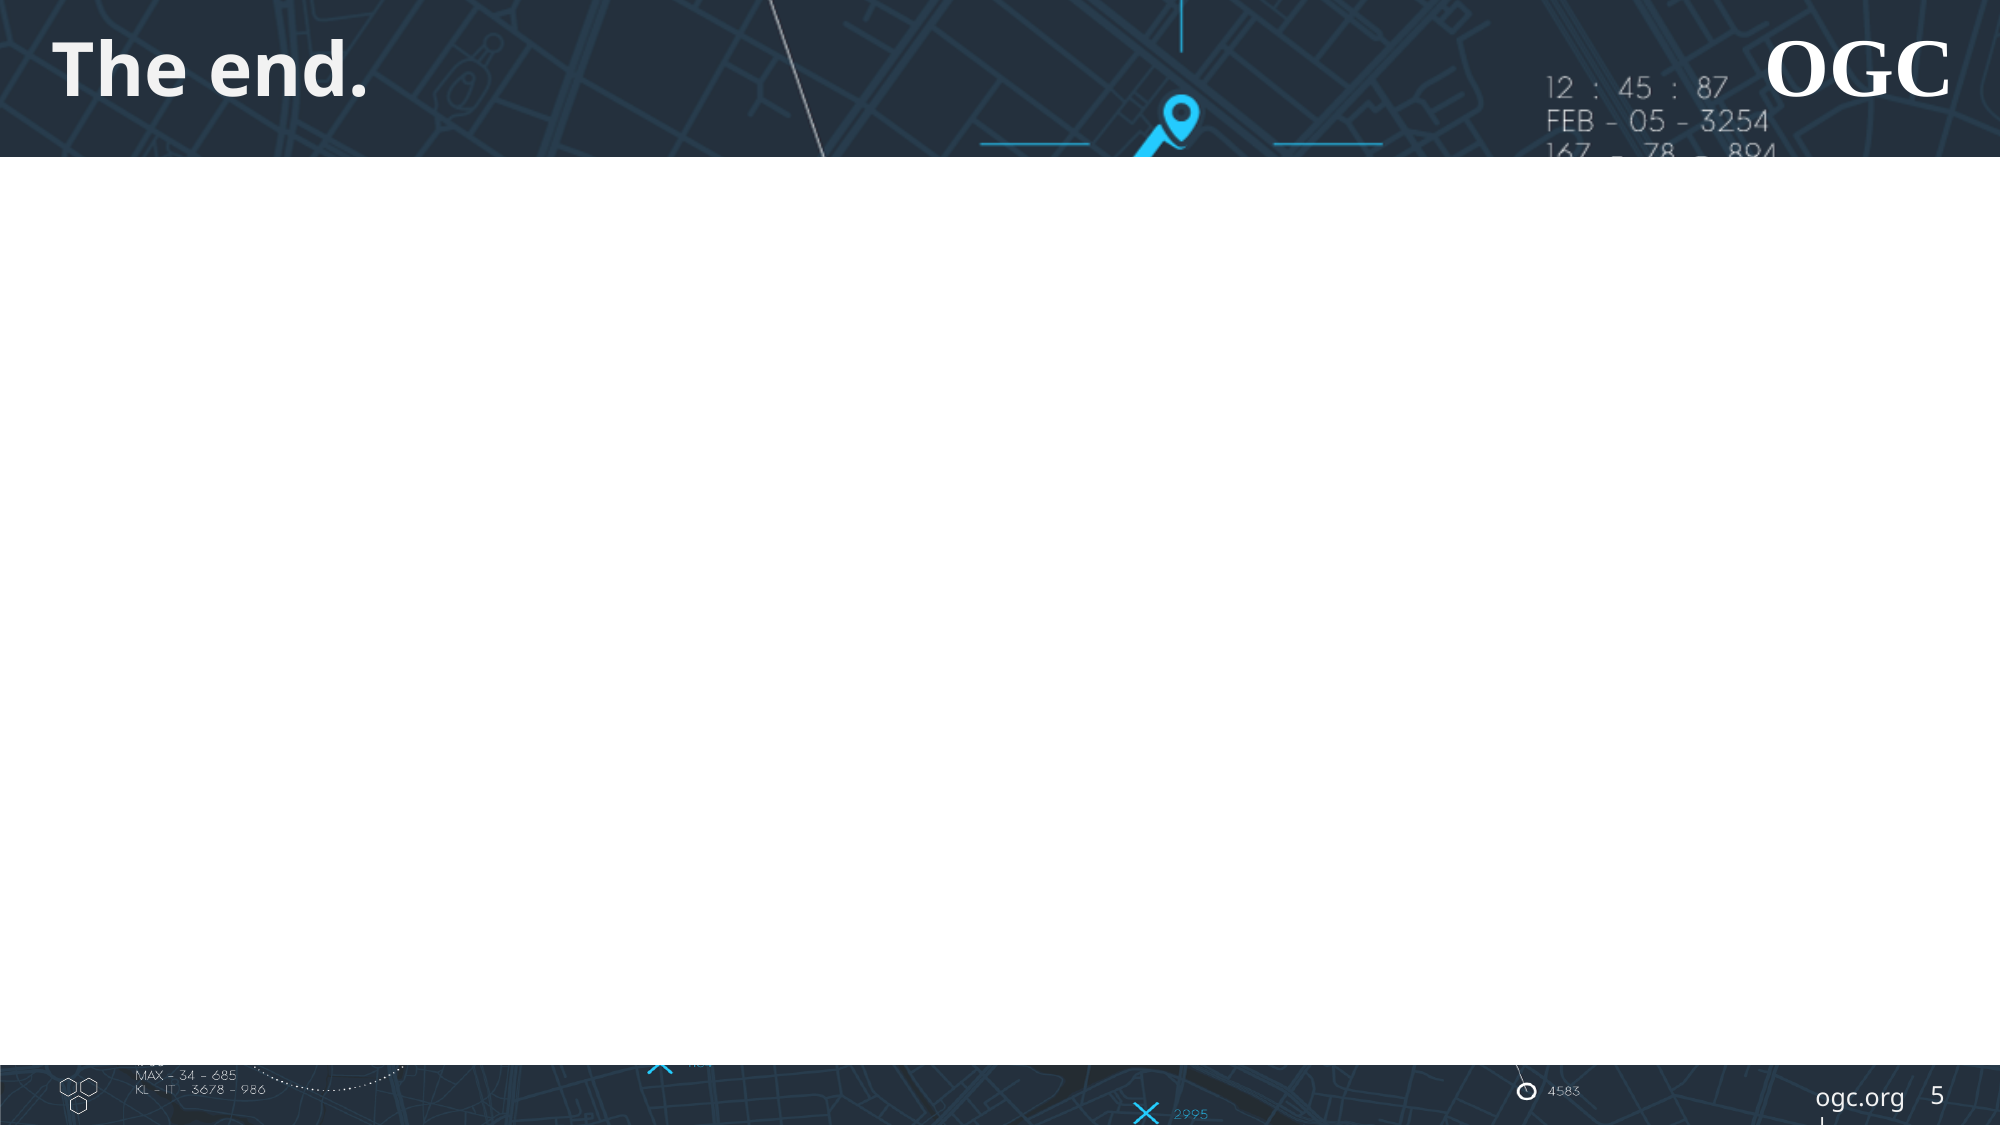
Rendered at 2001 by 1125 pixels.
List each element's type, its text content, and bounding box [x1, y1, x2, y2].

picture [51, 1069, 106, 1123]
slide_number ‹#› [1772, 1073, 1960, 1121]
title The end. [36, 9, 1762, 135]
